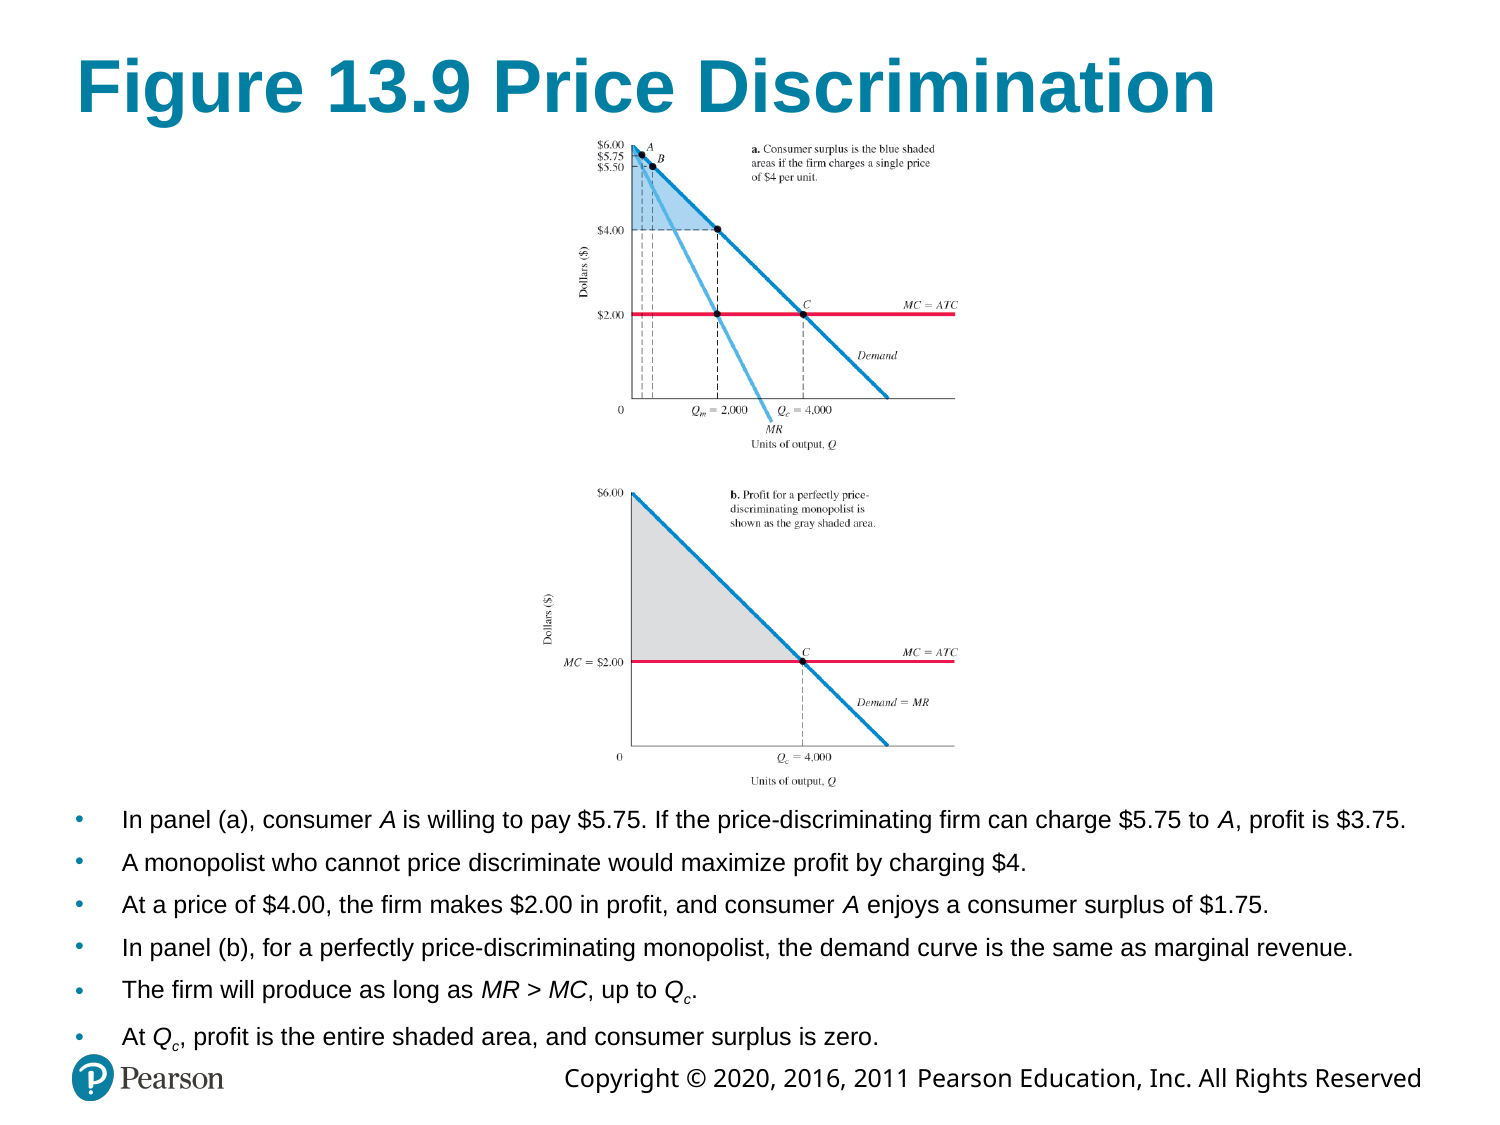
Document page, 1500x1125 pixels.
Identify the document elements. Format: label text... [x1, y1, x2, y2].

list In panel (a), consumer A is willing to pay $5.75. If the price-discriminating firm can charge $5.75 to A, profit is $3.75. A monopolist who cannot price discriminate would maximize profit by charging $4. At a price of $4.00, the firm makes $2.00 in profit, and consumer A enjoys a consumer surplus of $1.75. In panel (b), for a perfectly price-discriminating monopolist, the demand curve is the same as marginal revenue. The firm will produce as long as MR > MC, up to Qc. At Qc, profit is the entire shaded area, and consumer surplus is zero. [75, 803, 1425, 1125]
title Figure 13.9 Price Discrimination [76, 0, 1427, 128]
picture [539, 136, 960, 789]
